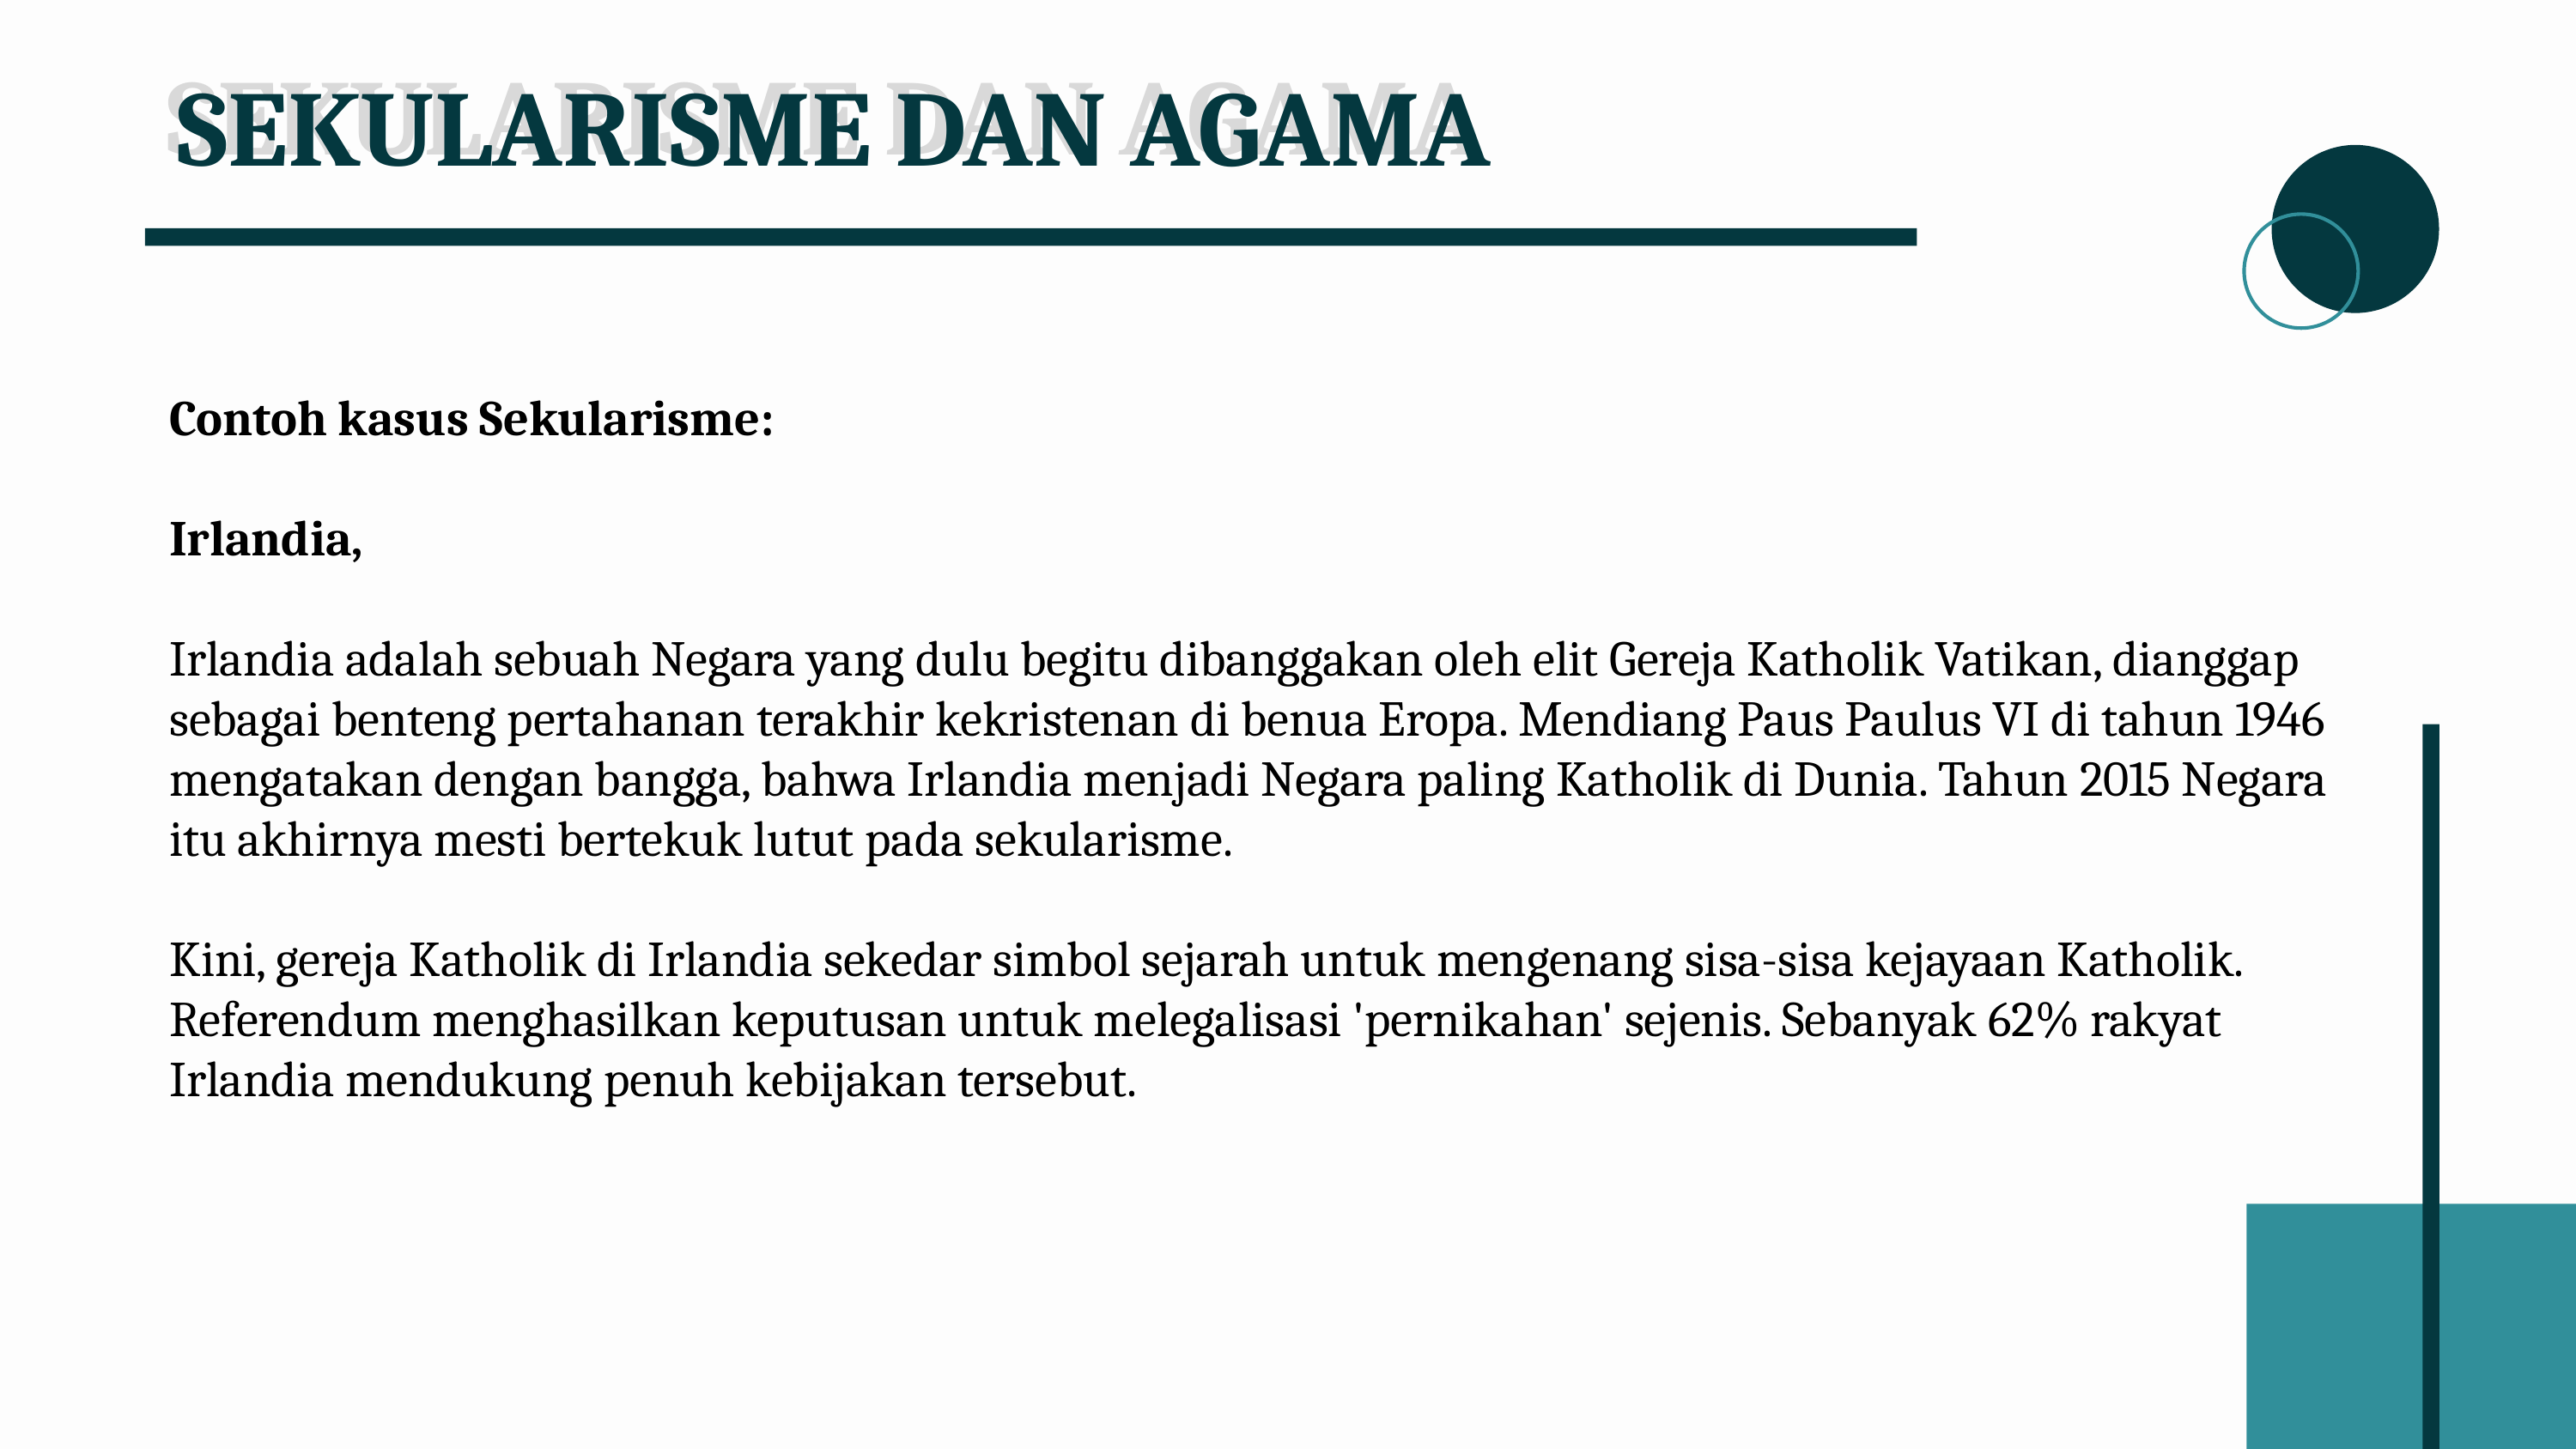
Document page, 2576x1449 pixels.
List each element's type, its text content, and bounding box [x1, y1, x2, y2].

text_box [2439, 1203, 2576, 1449]
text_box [137, 41, 1522, 196]
text_box Contoh kasus Sekularisme: Irlandia, Irlandia adalah sebuah Negara yang dulu begitu dibanggakan oleh elit Gereja Katholik Vatikan, dianggap sebagai benteng pertahanan terakhir kekristenan di benua Eropa. Mendiang Paus Paulus VI di tahun 1946 mengatakan dengan bangga, bahwa Irlandia menjadi Negara paling Katholik di Dunia. Tahun 2015 Negara itu akhirnya mesti bertekuk lutut pada sekularisme. Kini, gereja Katholik di Irlandia sekedar simbol sejarah untuk mengenang sisa-sisa kejayaan Katholik. Referendum menghasilkan keputusan untuk melegalisasi 'pernikahan' sejenis. Sebanyak 62% rakyat Irlandia mendukung penuh kebijakan tersebut. [156, 379, 2366, 1173]
text_box [2422, 724, 2439, 1449]
text_box [2246, 1203, 2422, 1449]
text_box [2242, 211, 2360, 330]
text_box [144, 227, 1917, 246]
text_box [2270, 144, 2440, 313]
